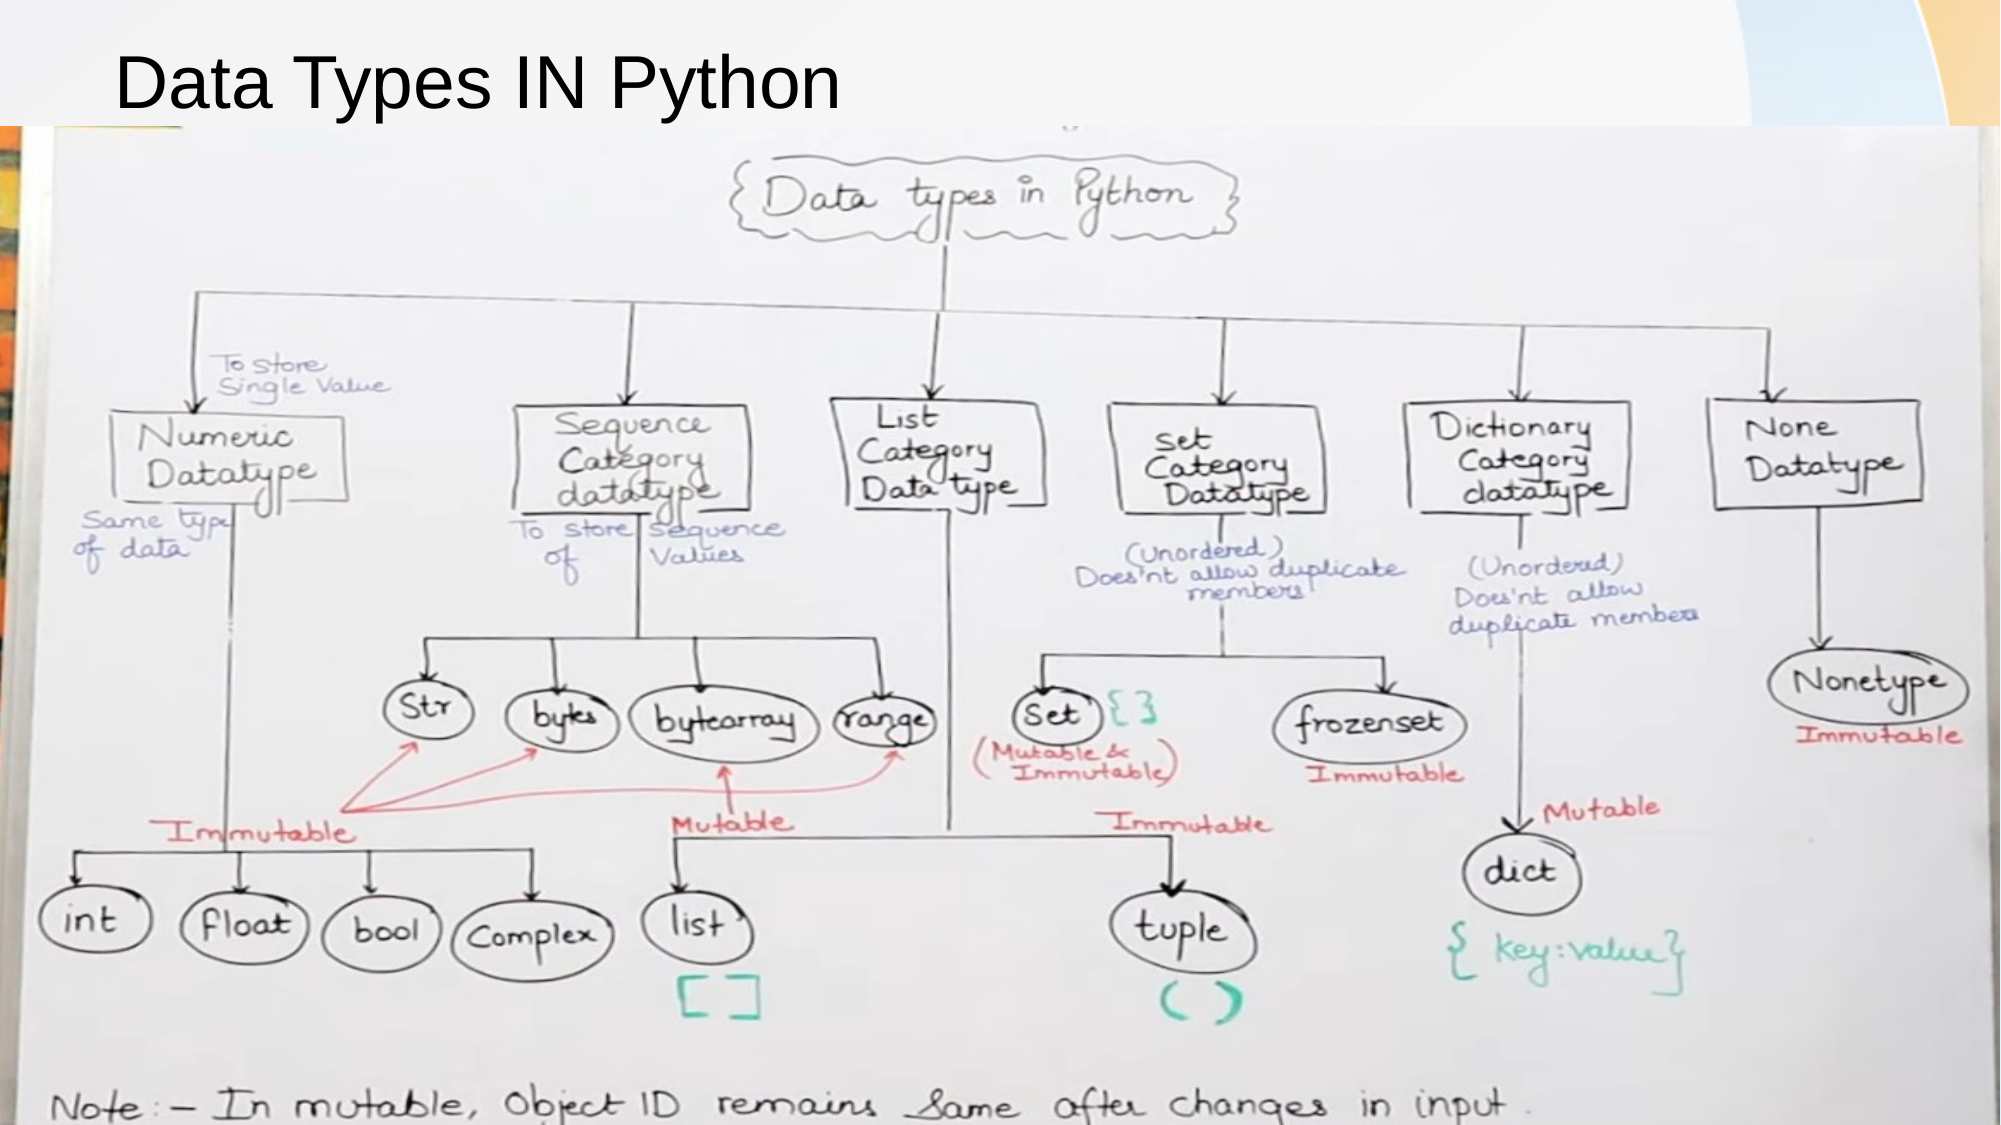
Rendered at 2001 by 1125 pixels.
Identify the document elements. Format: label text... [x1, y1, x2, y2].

title Data Types IN Python [99, 30, 1901, 126]
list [0, 126, 2000, 1125]
picture [0, 0, 2001, 1125]
